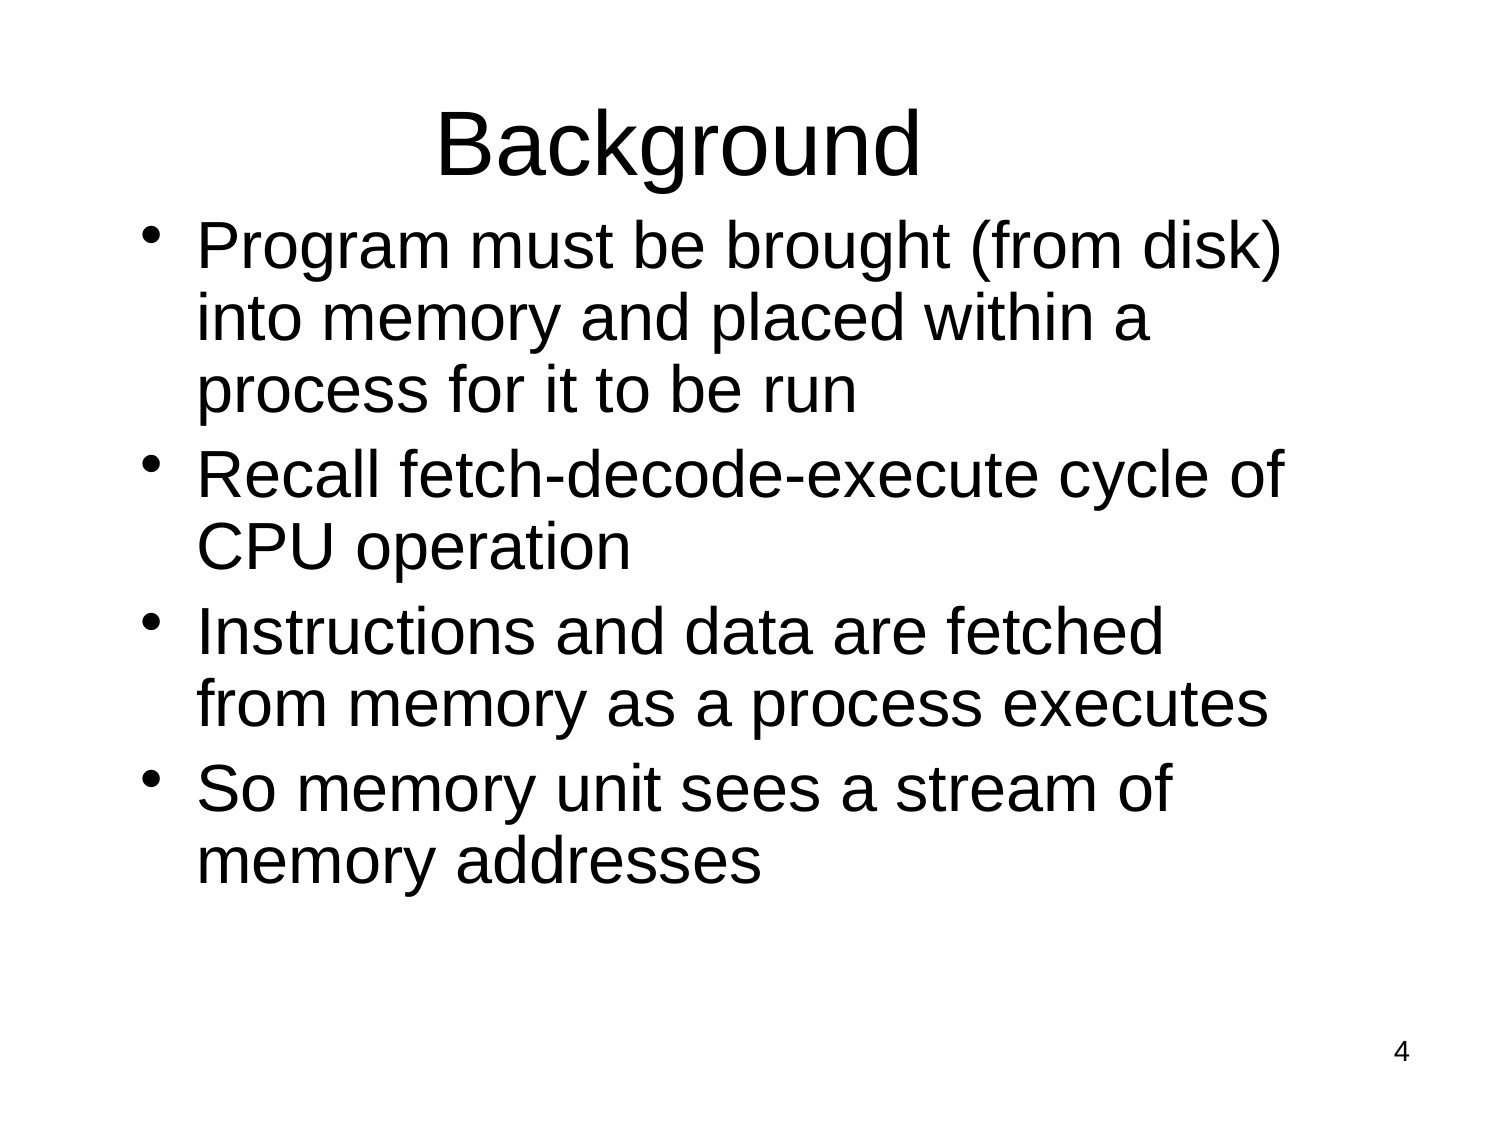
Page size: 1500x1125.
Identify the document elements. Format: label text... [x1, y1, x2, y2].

title Background [75, 45, 1284, 233]
list Program must be brought (from disk) into memory and placed within a process for it to be run Recall fetch-decode-execute cycle of CPU operation Instructions and data are fetched from memory as a process executes So memory unit sees a stream of memory addresses [125, 203, 1331, 939]
slide_number 4 [1074, 1024, 1426, 1103]
